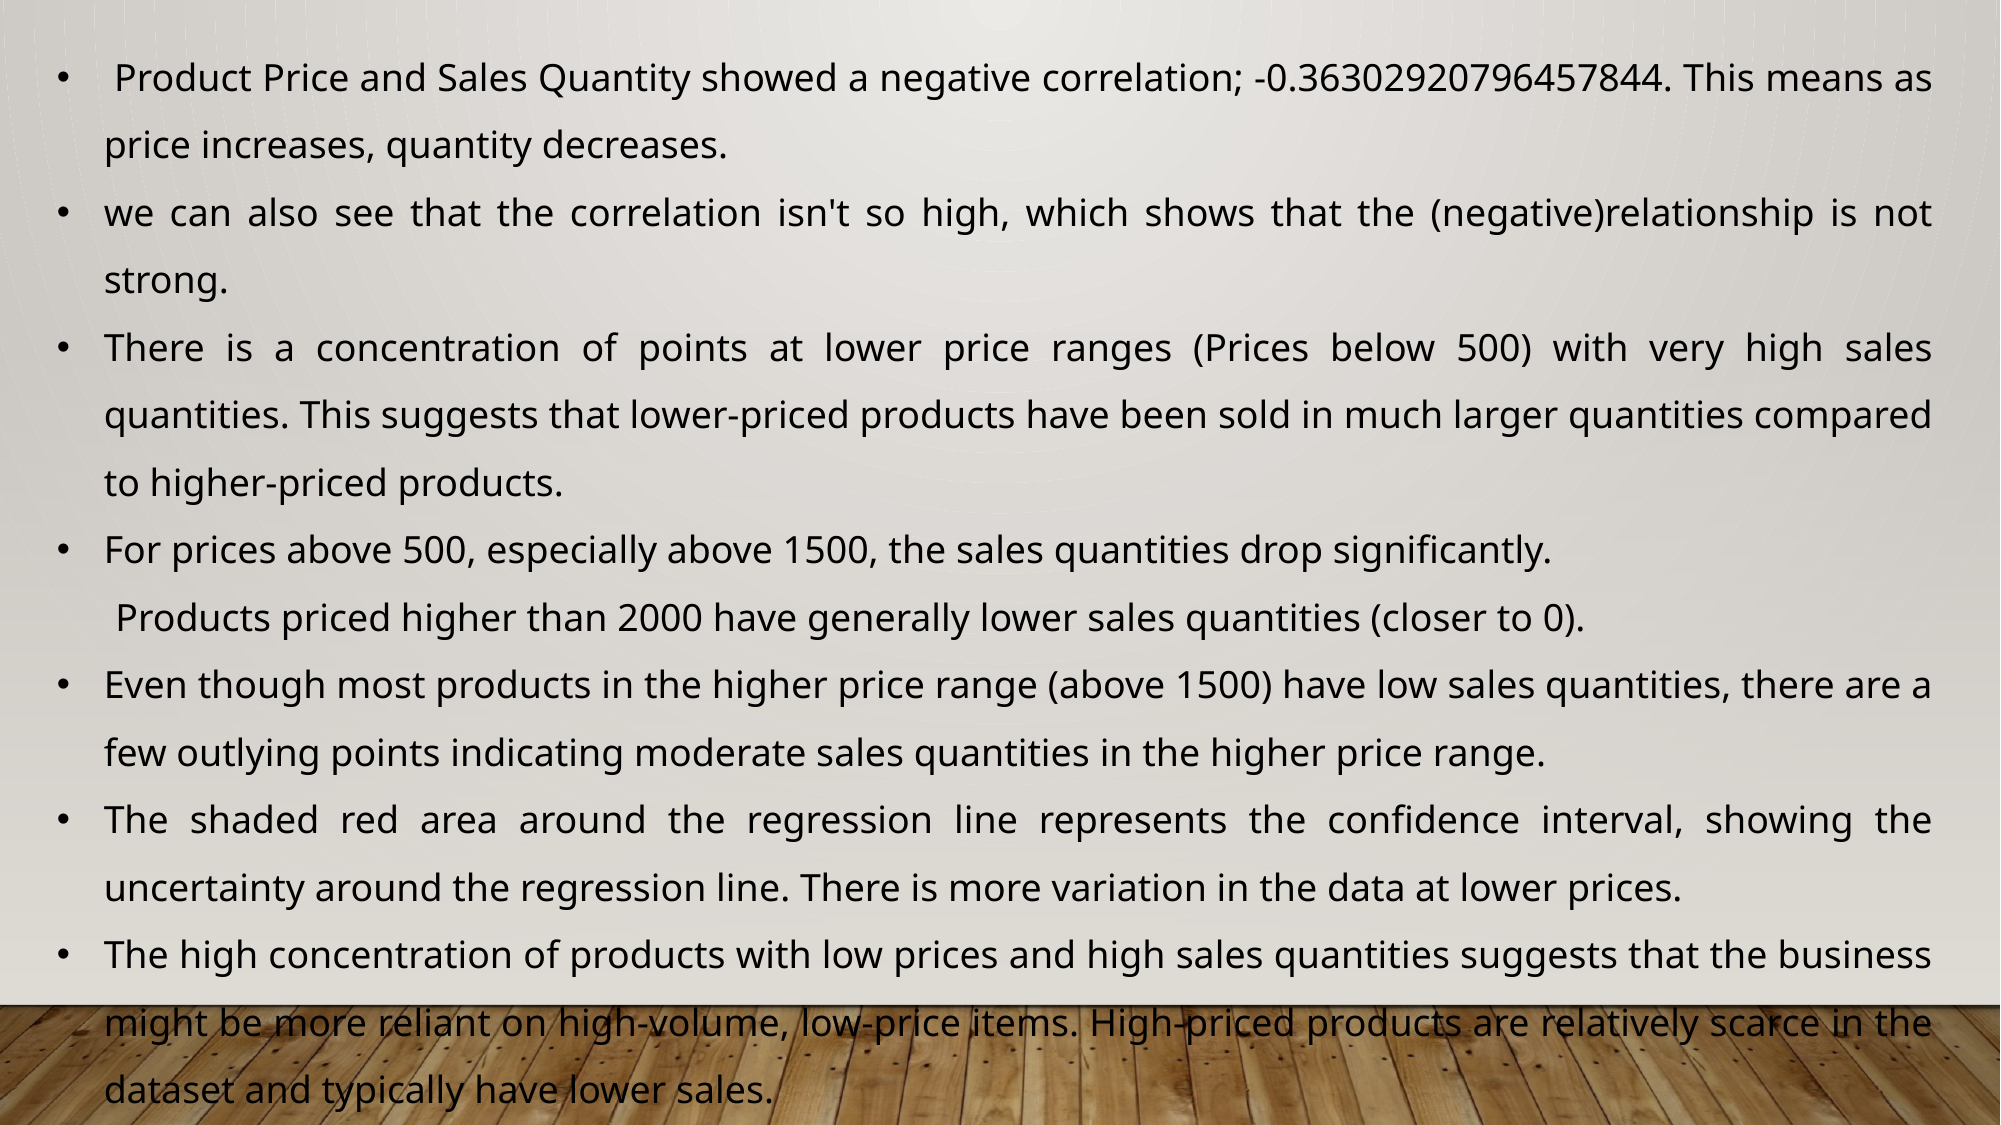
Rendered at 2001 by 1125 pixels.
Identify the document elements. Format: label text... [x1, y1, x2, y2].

text_box Product Price and Sales Quantity showed a negative correlation; -0.36302920796457844. This means as price increases, quantity decreases. we can also see that the correlation isn't so high, which shows that the (negative)relationship is not strong. There is a concentration of points at lower price ranges (Prices below 500) with very high sales quantities. This suggests that lower-priced products have been sold in much larger quantities compared to higher-priced products. For prices above 500, especially above 1500, the sales quantities drop significantly. Products priced higher than 2000 have generally lower sales quantities (closer to 0). Even though most products in the higher price range (above 1500) have low sales quantities, there are a few outlying points indicating moderate sales quantities in the higher price range. The shaded red area around the regression line represents the confidence interval, showing the uncertainty around the regression line. There is more variation in the data at lower prices. The high concentration of products with low prices and high sales quantities suggests that the business might be more reliant on high-volume, low-price items. High-priced products are relatively scarce in the dataset and typically have lower sales. [42, 23, 1950, 1119]
picture [0, 1005, 2000, 1125]
